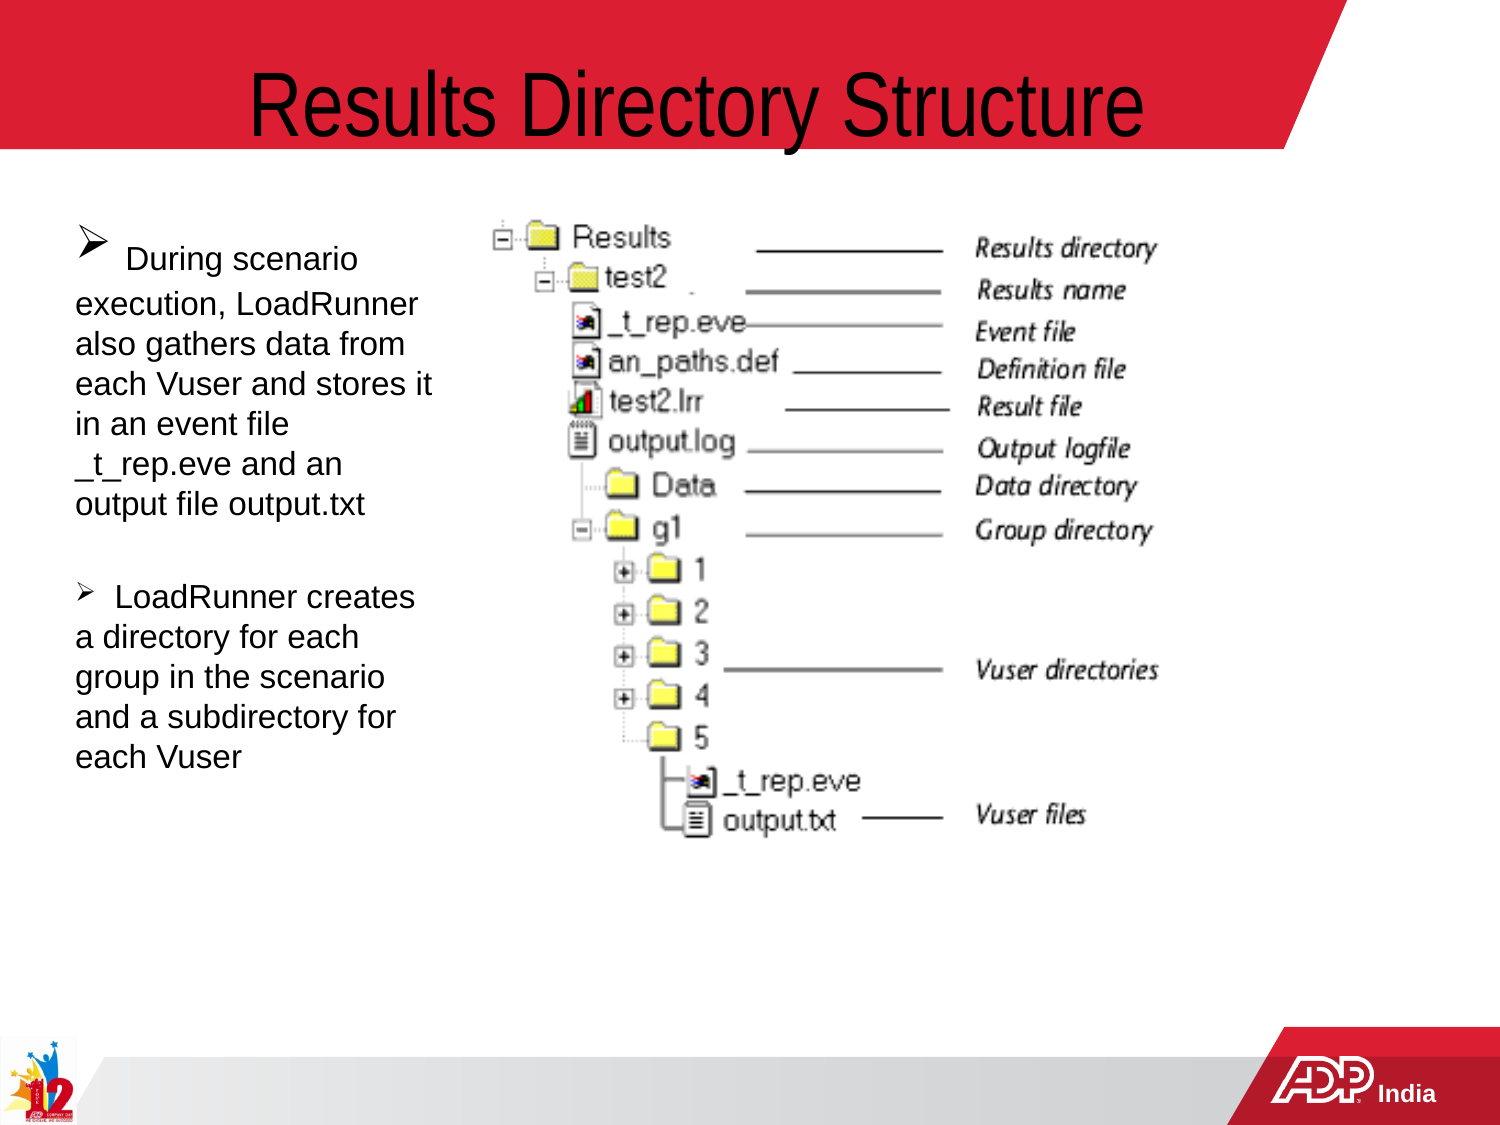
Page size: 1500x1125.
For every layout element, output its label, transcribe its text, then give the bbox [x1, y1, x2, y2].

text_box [487, 174, 1169, 892]
title Results Directory Structure [87, 25, 1309, 175]
picture [0, 862, 1500, 1125]
picture [0, 0, 1500, 263]
list During scenario execution, LoadRunner also gathers data from each Vuser and stores it in an event file _t_rep.eve and an output file output.txt LoadRunner creates a directory for each group in the scenario and a subdirectory for each Vuser [0, 212, 438, 826]
